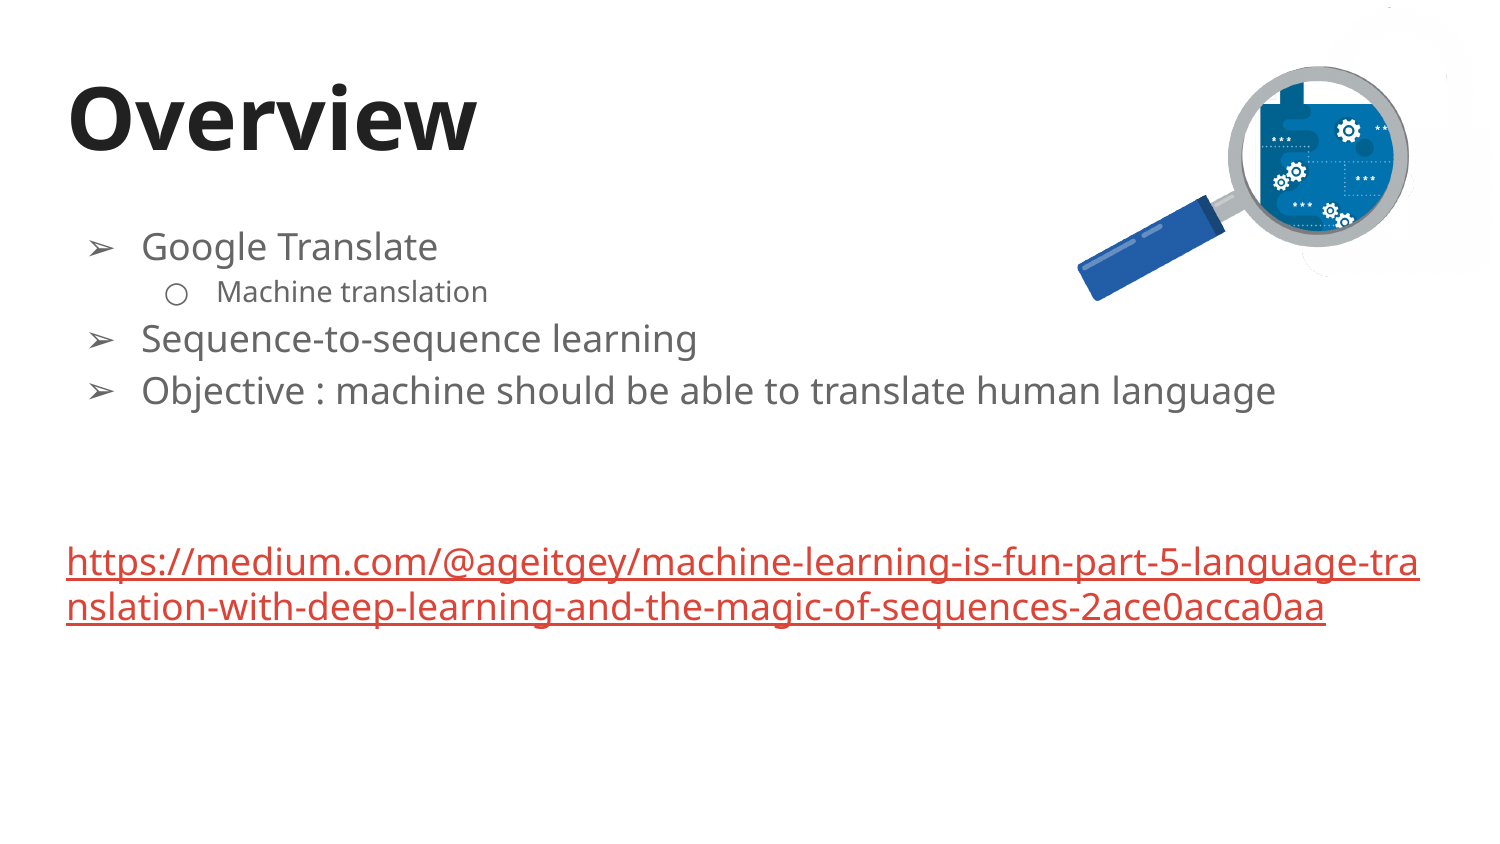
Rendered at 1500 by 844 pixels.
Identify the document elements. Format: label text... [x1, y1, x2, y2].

title Overview [51, 48, 1038, 180]
picture [1043, 0, 1500, 306]
list Google Translate Machine translation Sequence-to-sequence learning Objective : machine should be able to translate human language https://medium.com/@ageitgey/machine-learning-is-fun-part-5-language-translation-with-deep-learning-and-the-magic-of-sequences-2ace0acca0aa [51, 201, 1449, 750]
